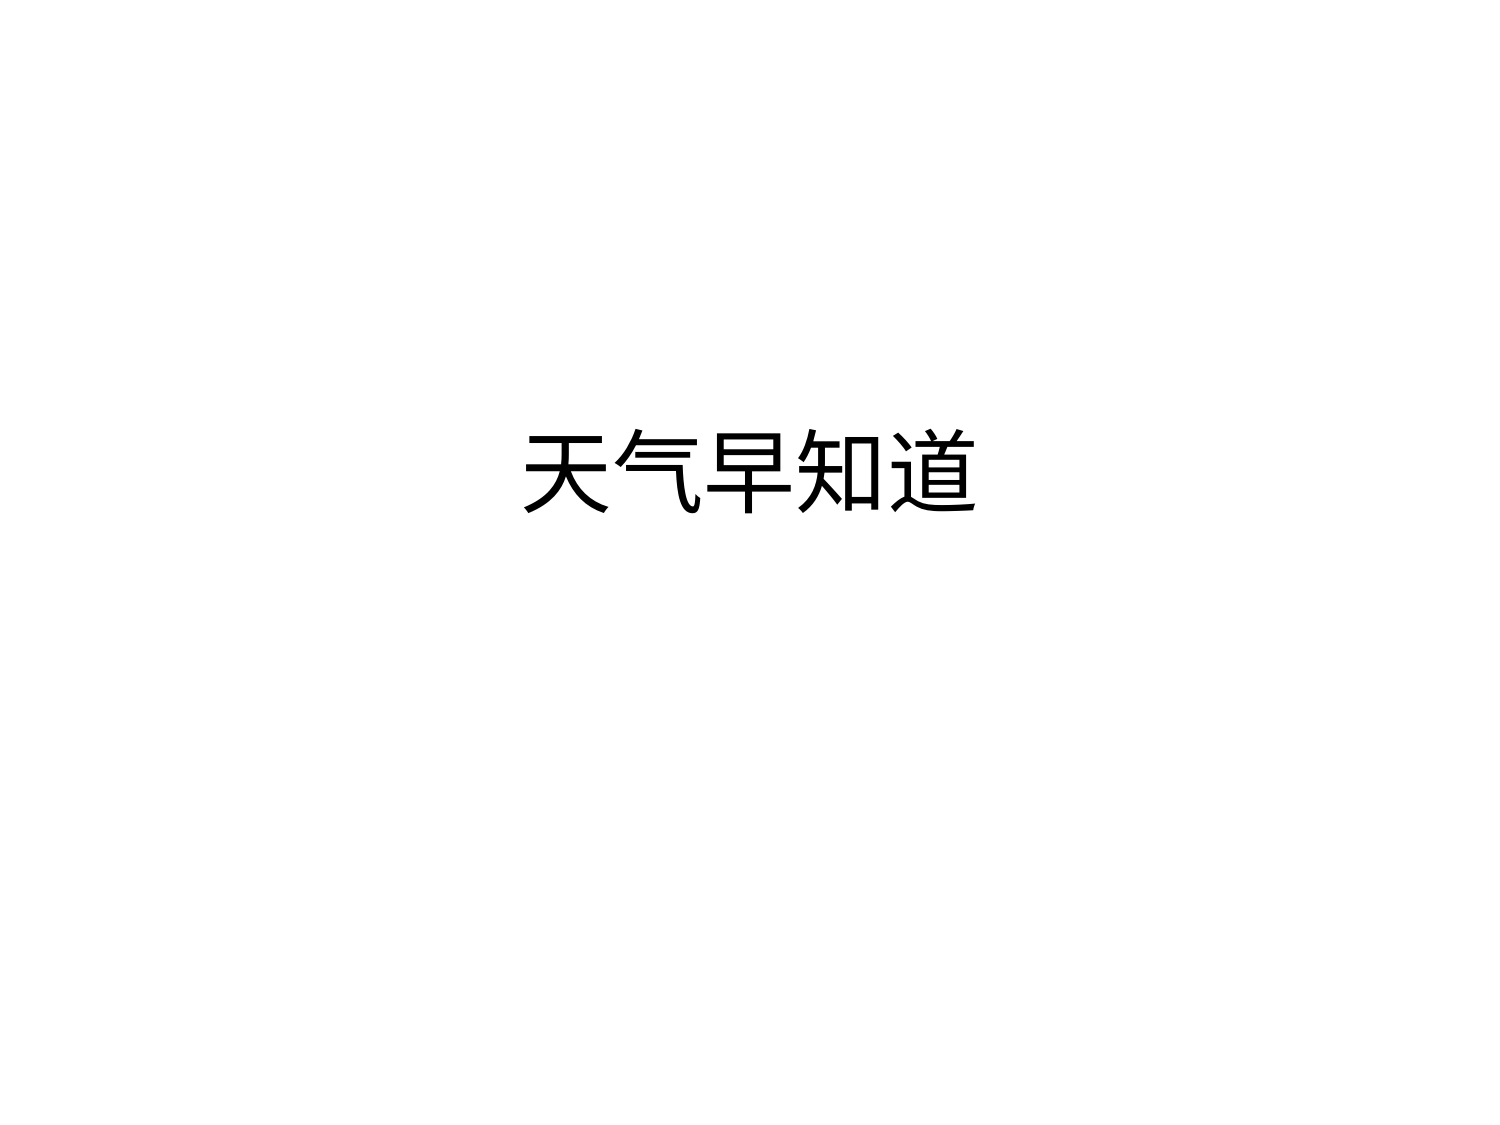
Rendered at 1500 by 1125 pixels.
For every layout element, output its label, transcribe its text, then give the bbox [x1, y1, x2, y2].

title 天气早知道 [112, 349, 1388, 591]
